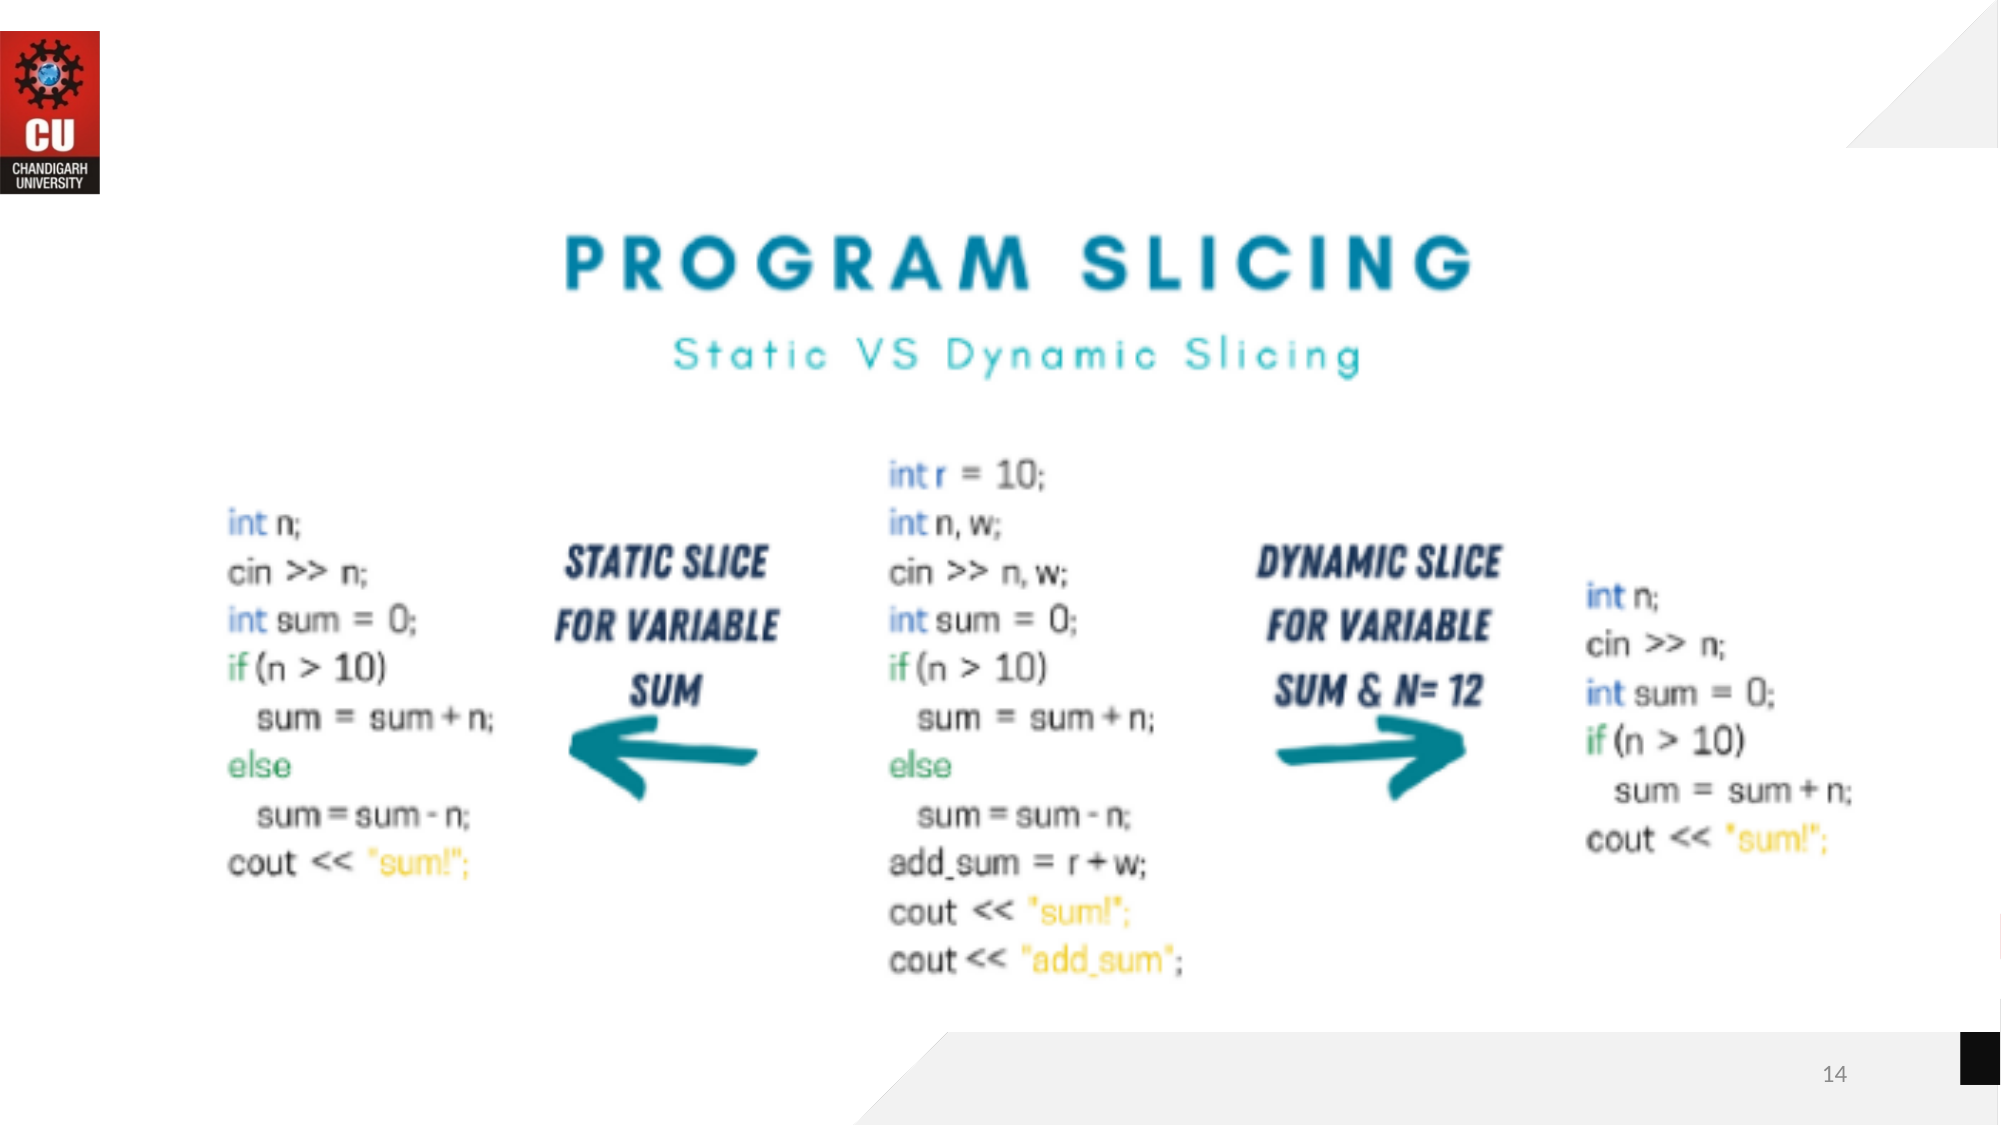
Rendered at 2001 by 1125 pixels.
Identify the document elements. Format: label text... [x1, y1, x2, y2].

picture [0, 0, 2001, 1125]
slide_number 14 [1412, 1042, 1863, 1103]
